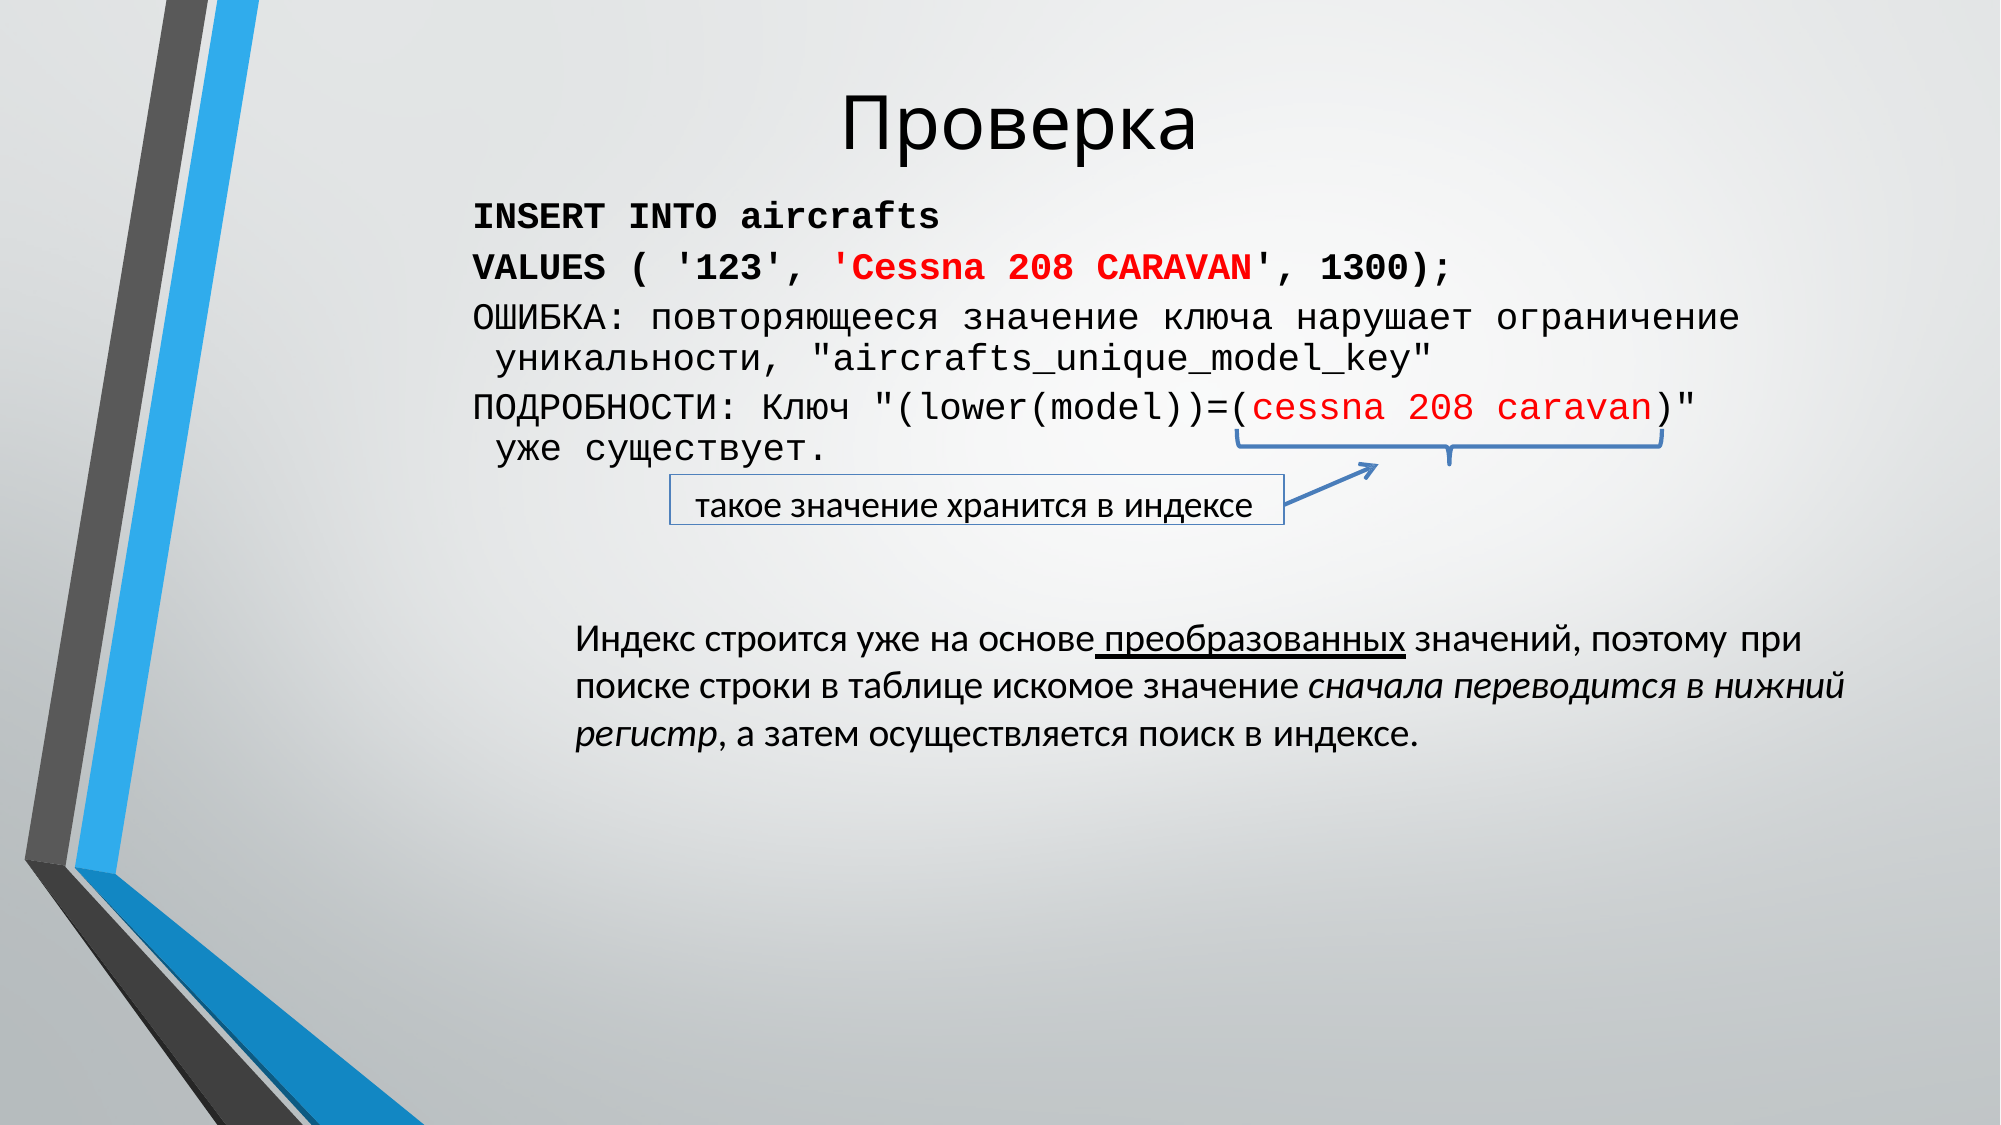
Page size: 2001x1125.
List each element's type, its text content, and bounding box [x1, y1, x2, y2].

text_box такое значение хранится в индексе [669, 474, 1285, 525]
title Проверка [760, 66, 1280, 173]
text_box Индекс строится уже на основе преобразованных значений, поэтому при поиске строки в таблице искомое значение сначала переводится в нижний регистр, а затем осуществляется поиск в индексе. [572, 609, 1957, 755]
text_box INSERT INTO aircrafts VALUES ( '123', 'Cessna 208 CARAVAN', 1300); ОШИБКА: повторяющееся значение ключа нарушает ограничение уникальности, "aircrafts_unique_model_key" ПОДРОБНОСТИ: Ключ "(lower(model))=(cessna 208 caravan)" уже существует. [470, 184, 1751, 468]
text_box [1234, 426, 1665, 508]
